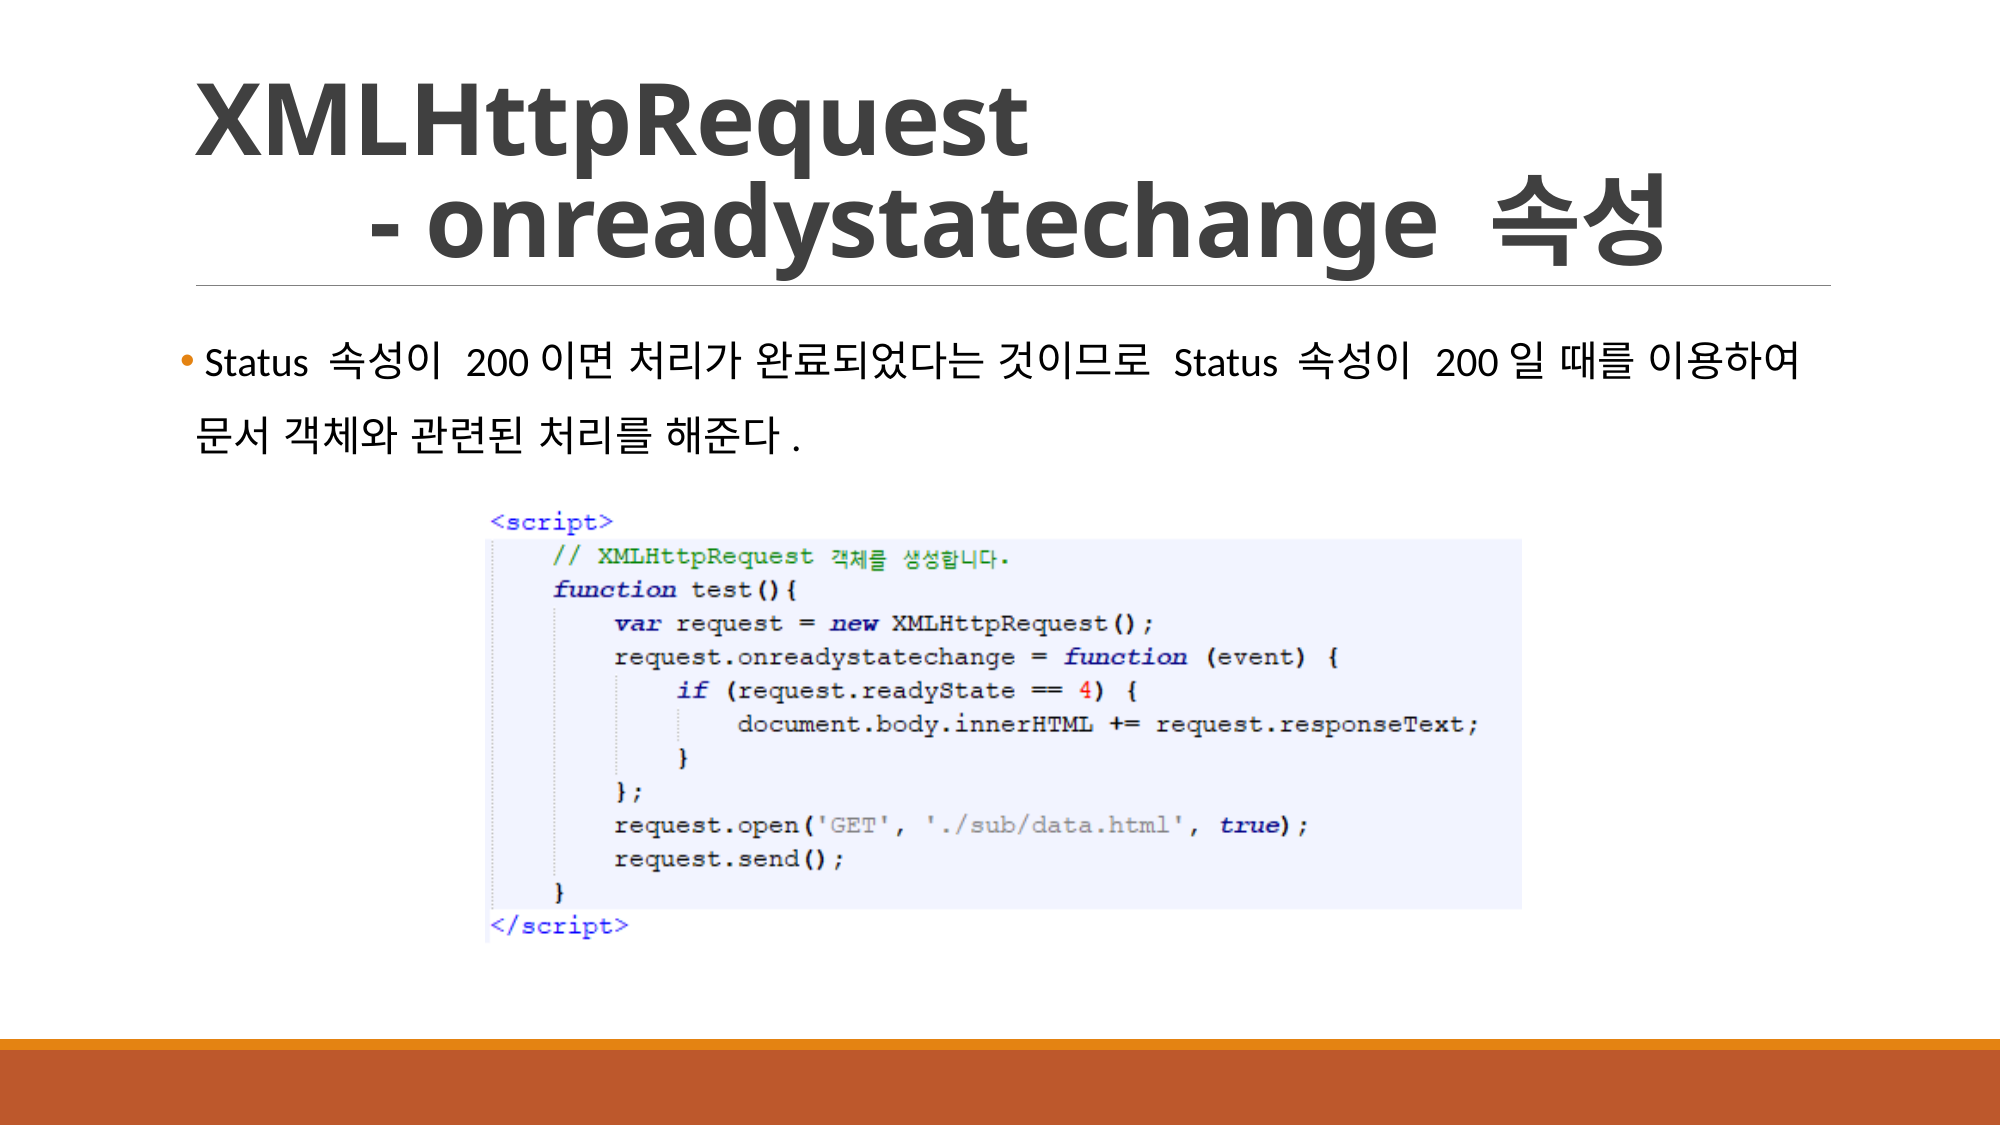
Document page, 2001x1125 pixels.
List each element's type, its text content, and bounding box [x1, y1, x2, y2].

list Status 속성이 200이면 처리가 완료되었다는 것이므로 Status 속성이 200일 때를 이용하여 문서 객체와 관련된 처리를 해준다. [180, 302, 1830, 963]
picture [484, 503, 1523, 947]
title XMLHttpRequest - onreadystatechange 속성 [180, 47, 1830, 285]
